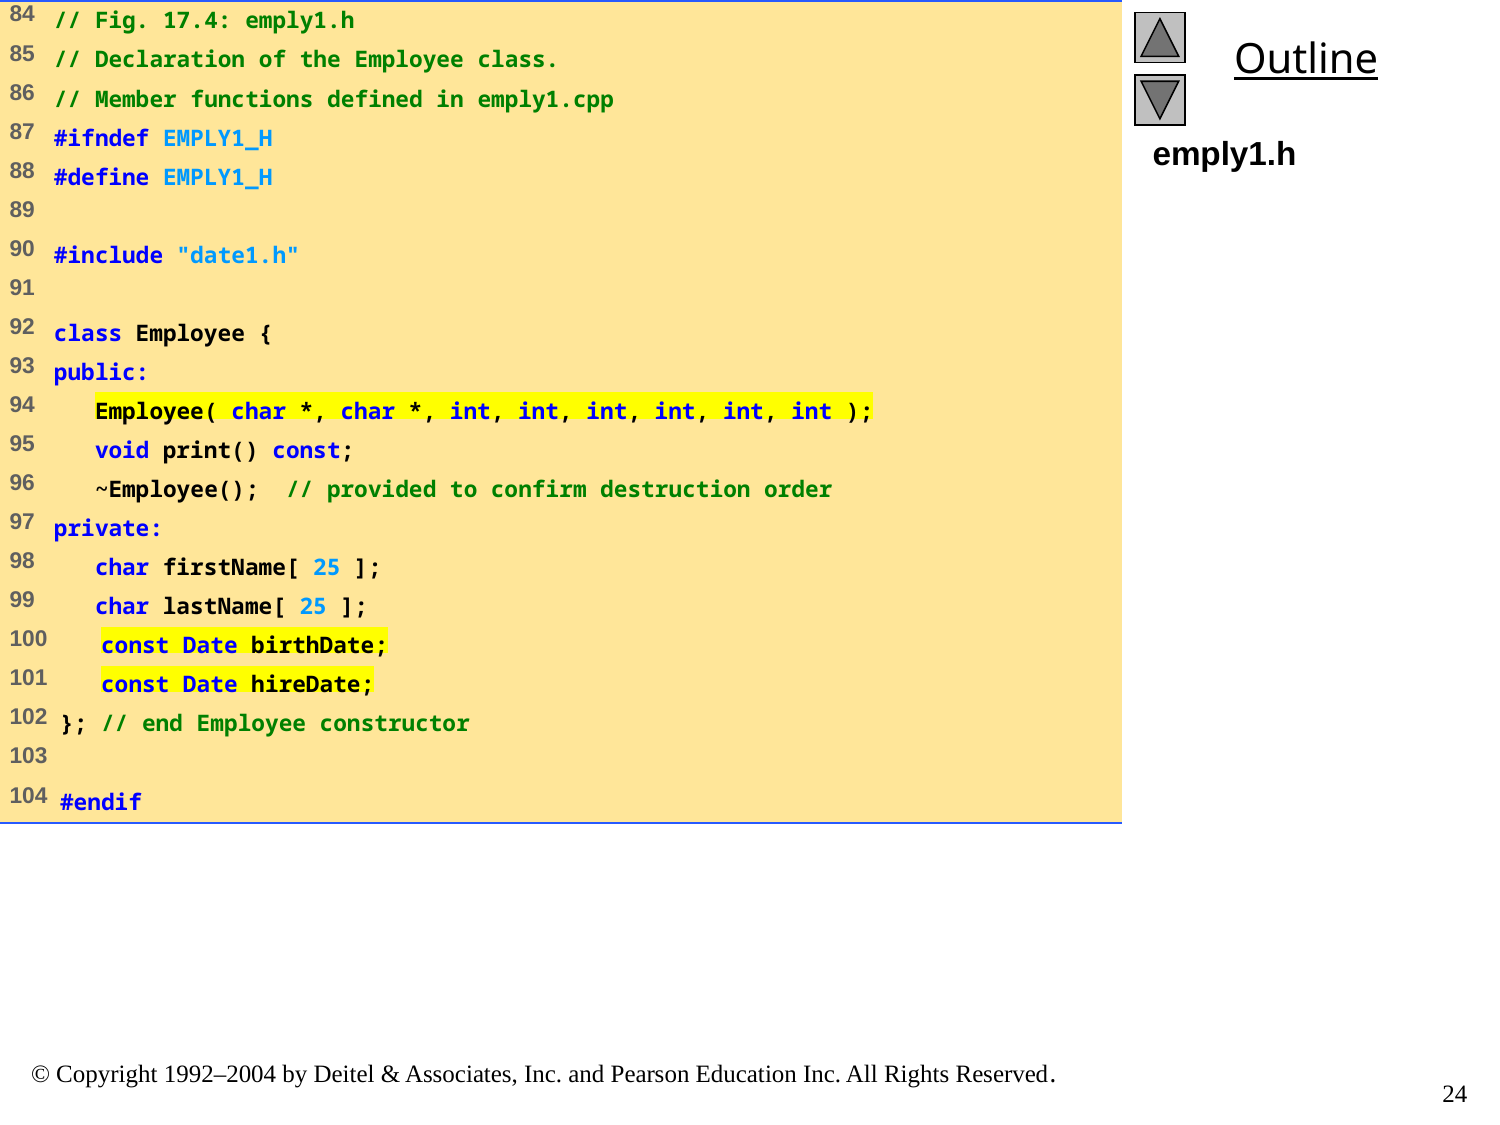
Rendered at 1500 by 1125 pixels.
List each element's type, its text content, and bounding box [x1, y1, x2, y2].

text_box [0, 0, 1124, 864]
subtitle emply1.h [1137, 125, 1500, 1125]
